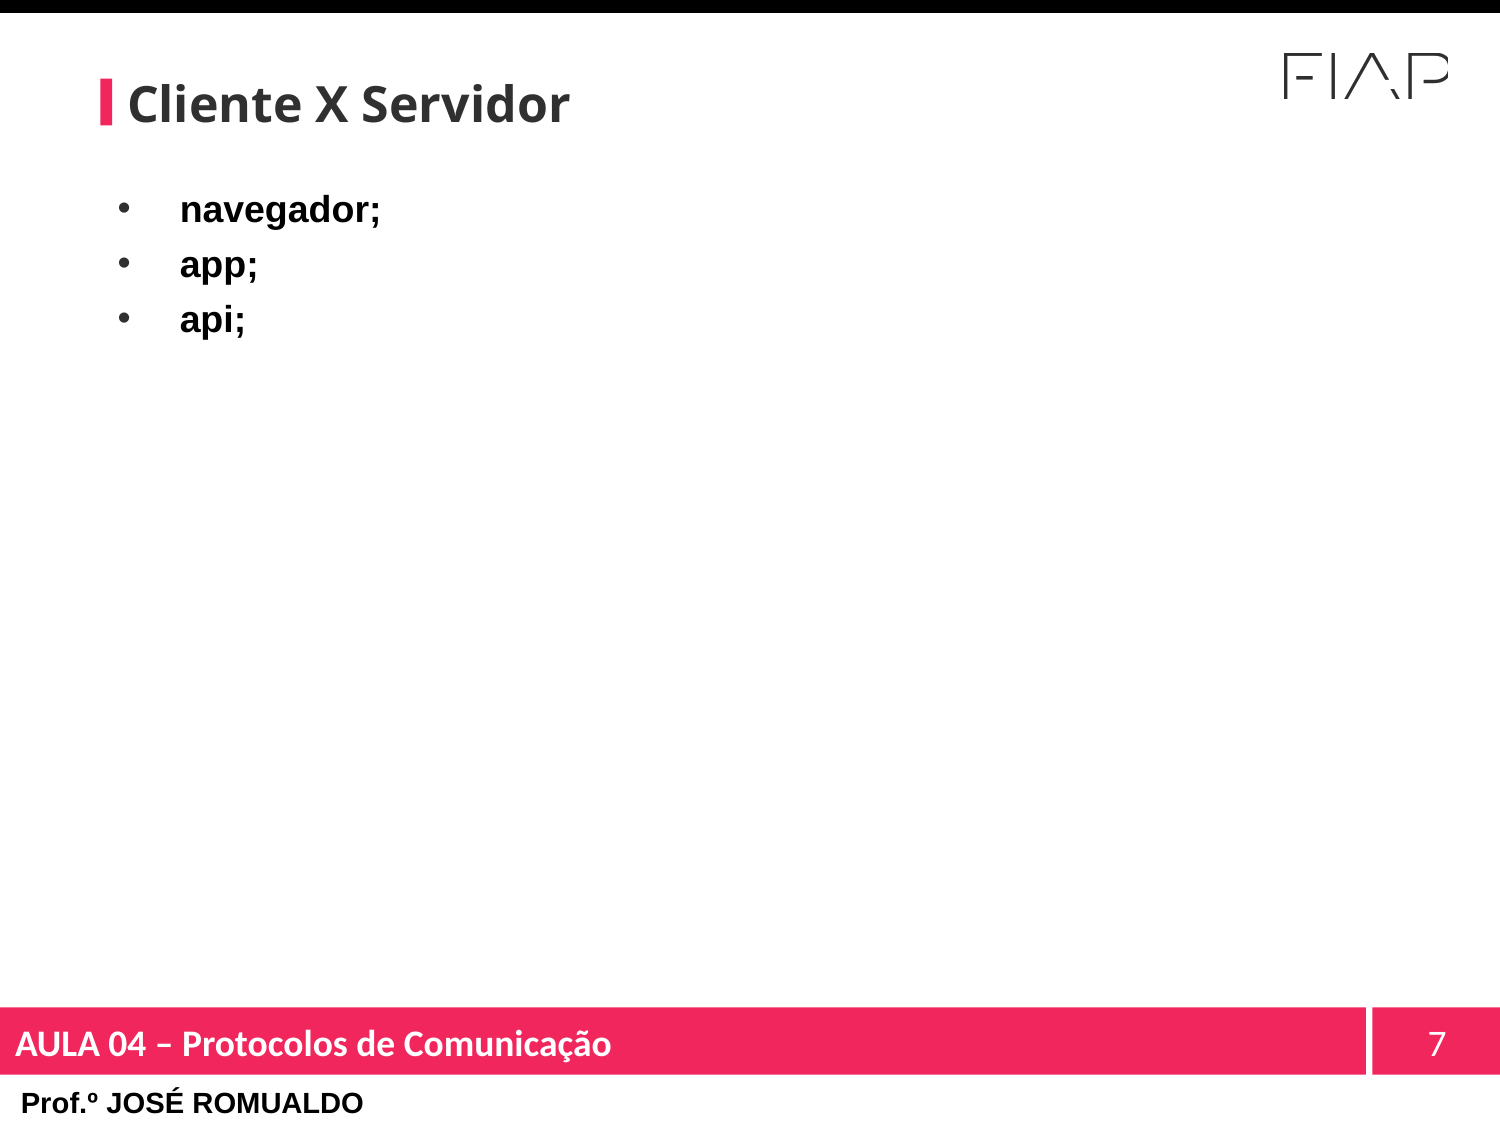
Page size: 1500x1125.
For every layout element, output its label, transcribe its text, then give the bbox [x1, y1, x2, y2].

title Cliente X Servidor [112, 45, 1425, 161]
list navegador; app; api; [89, 169, 1425, 599]
picture [1425, 53, 1448, 99]
